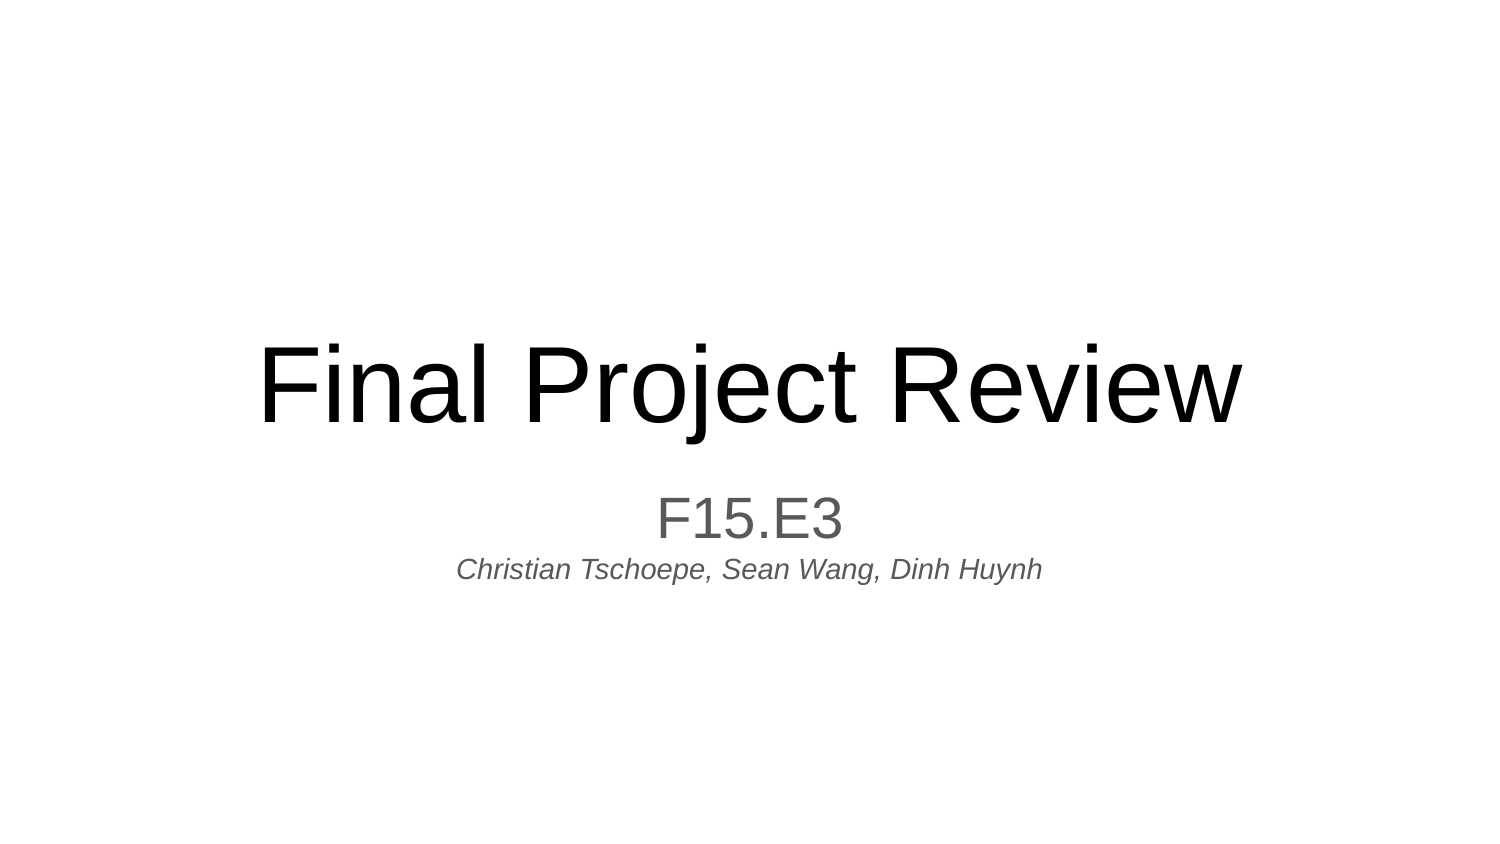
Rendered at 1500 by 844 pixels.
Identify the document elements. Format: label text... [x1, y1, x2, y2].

subtitle F15.E3 Christian Tschoepe, Sean Wang, Dinh Huynh [51, 464, 1449, 595]
title Final Project Review [51, 122, 1449, 459]
